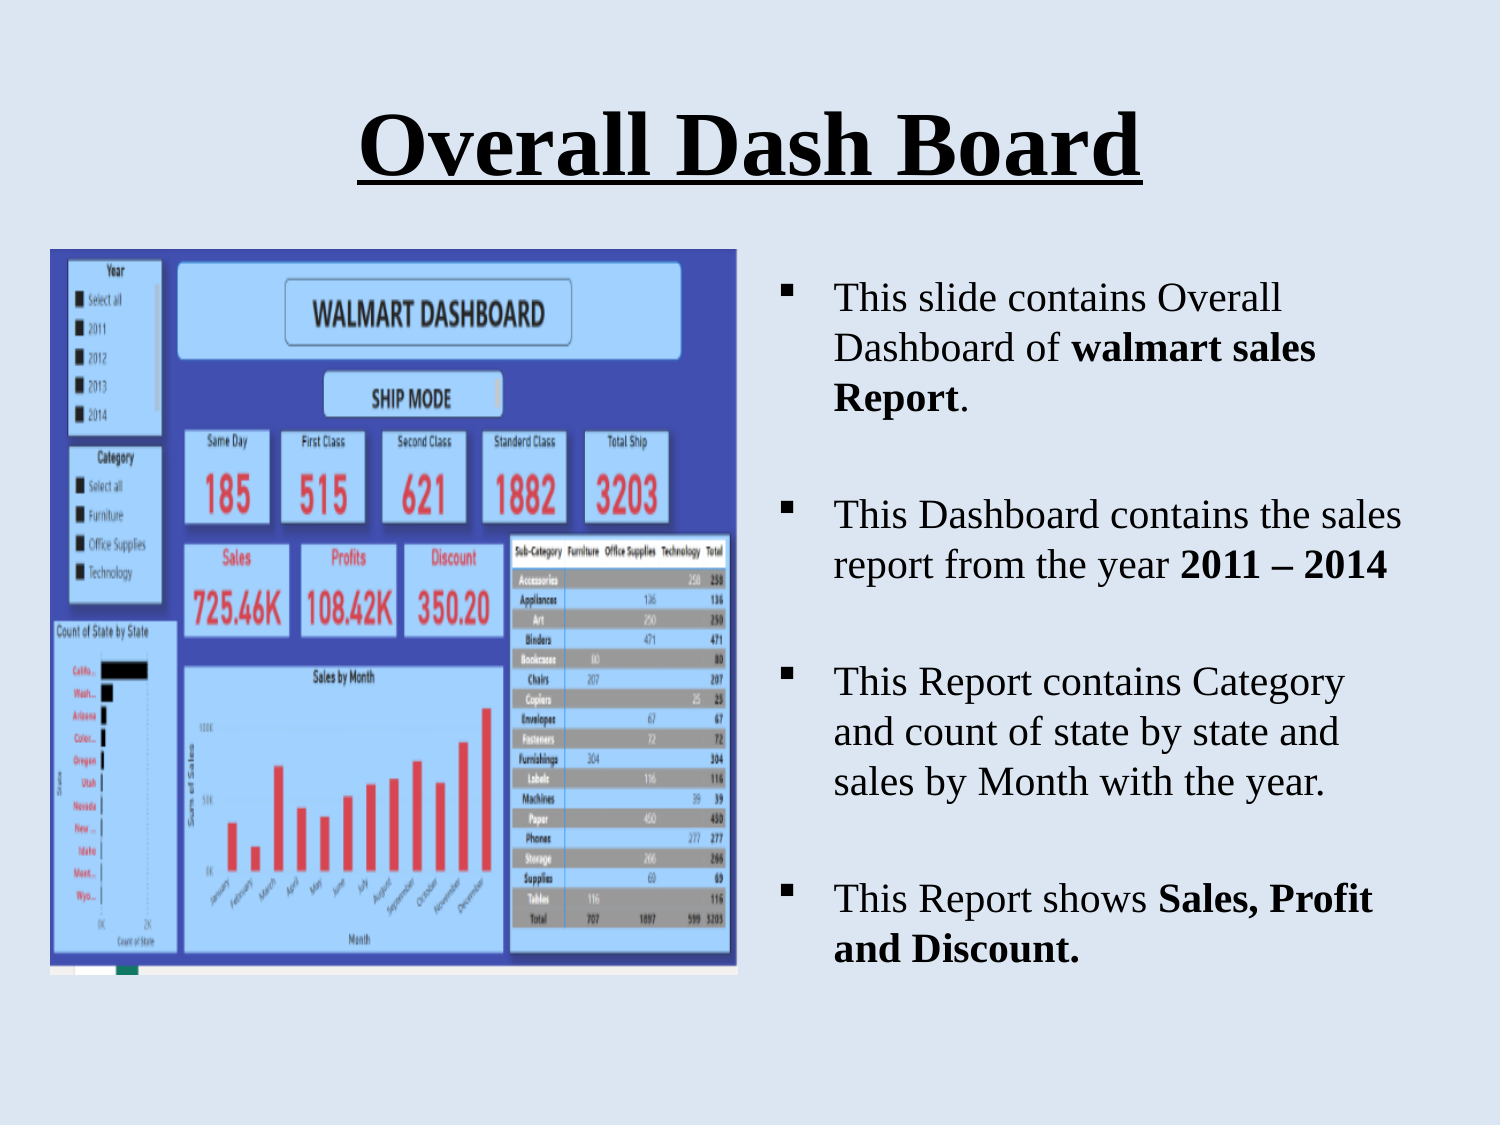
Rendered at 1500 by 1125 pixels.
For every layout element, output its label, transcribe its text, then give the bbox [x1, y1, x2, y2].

list This slide contains Overall Dashboard of walmart sales Report. This Dashboard contains the sales report from the year 2011 – 2014 This Report contains Category and count of state by state and sales by Month with the year. This Report shows Sales, Profit and Discount. [762, 262, 1425, 1005]
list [49, 249, 738, 976]
title Overall Dash Board [75, 45, 1425, 233]
